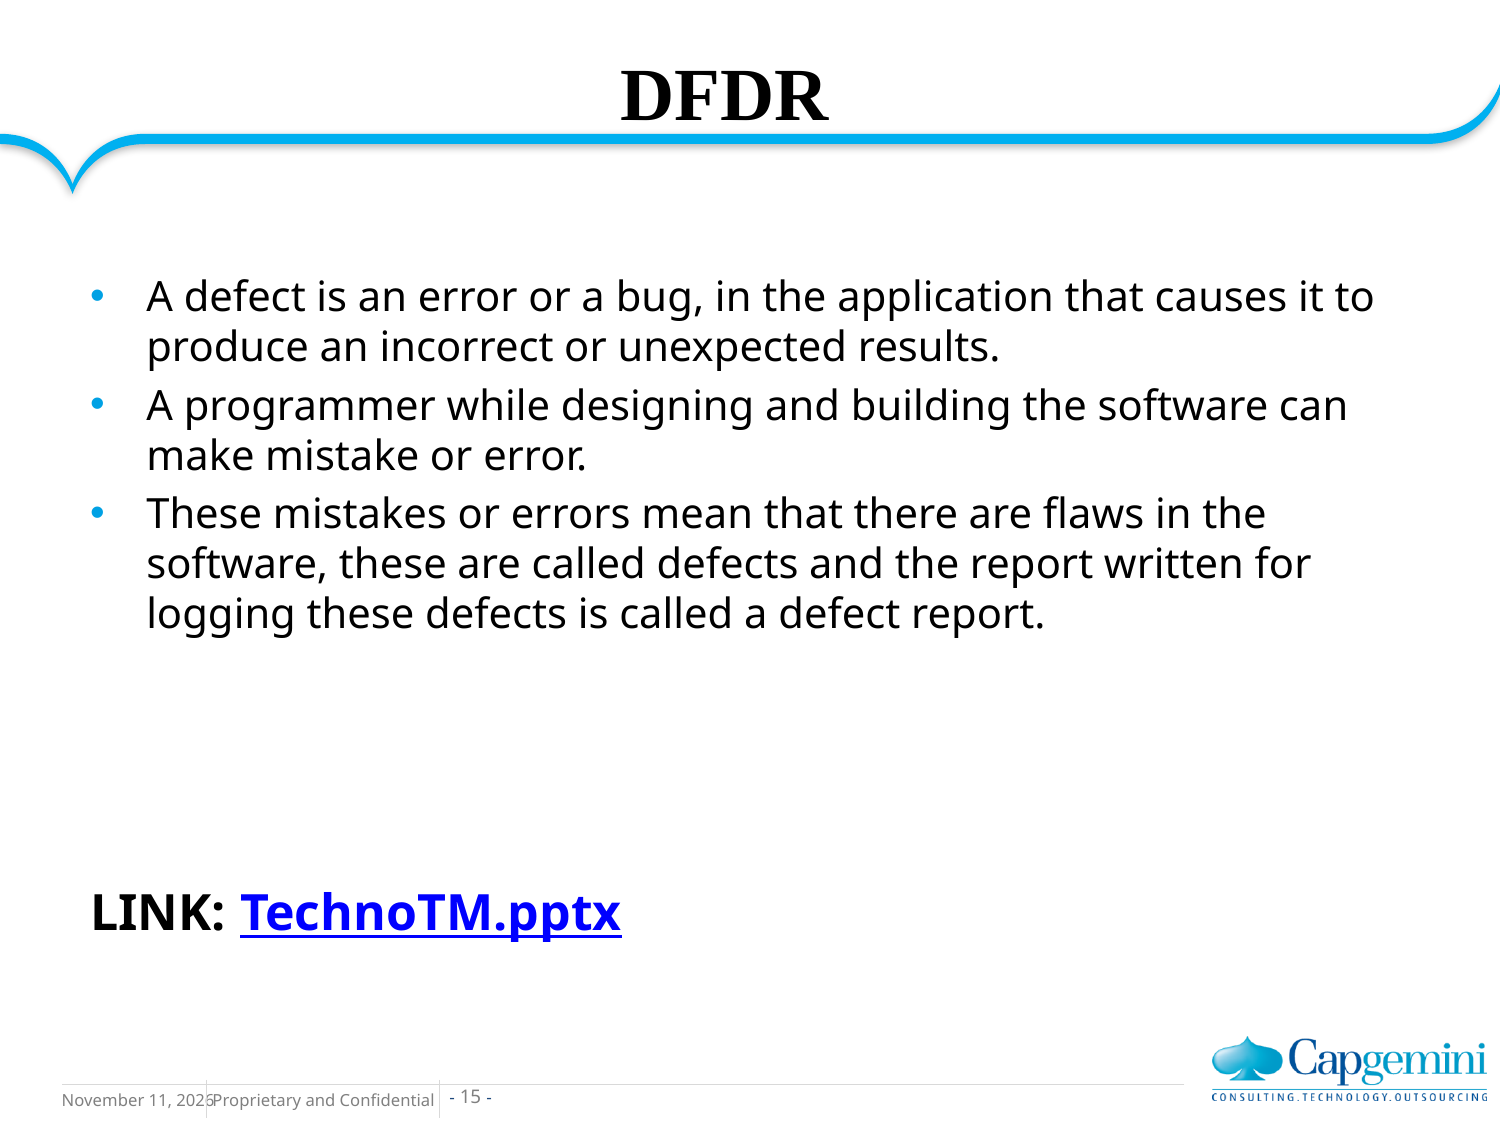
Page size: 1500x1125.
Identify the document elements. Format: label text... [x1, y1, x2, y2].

list A defect is an error or a bug, in the application that causes it to produce an incorrect or unexpected results. A programmer while designing and building the software can make mistake or error. These mistakes or errors mean that there are flaws in the software, these are called defects and the report written for logging these defects is called a defect report. LINK: TechnoTM.pptx [75, 262, 1425, 1005]
title DFDR [50, 24, 1400, 155]
picture [1212, 1036, 1487, 1101]
